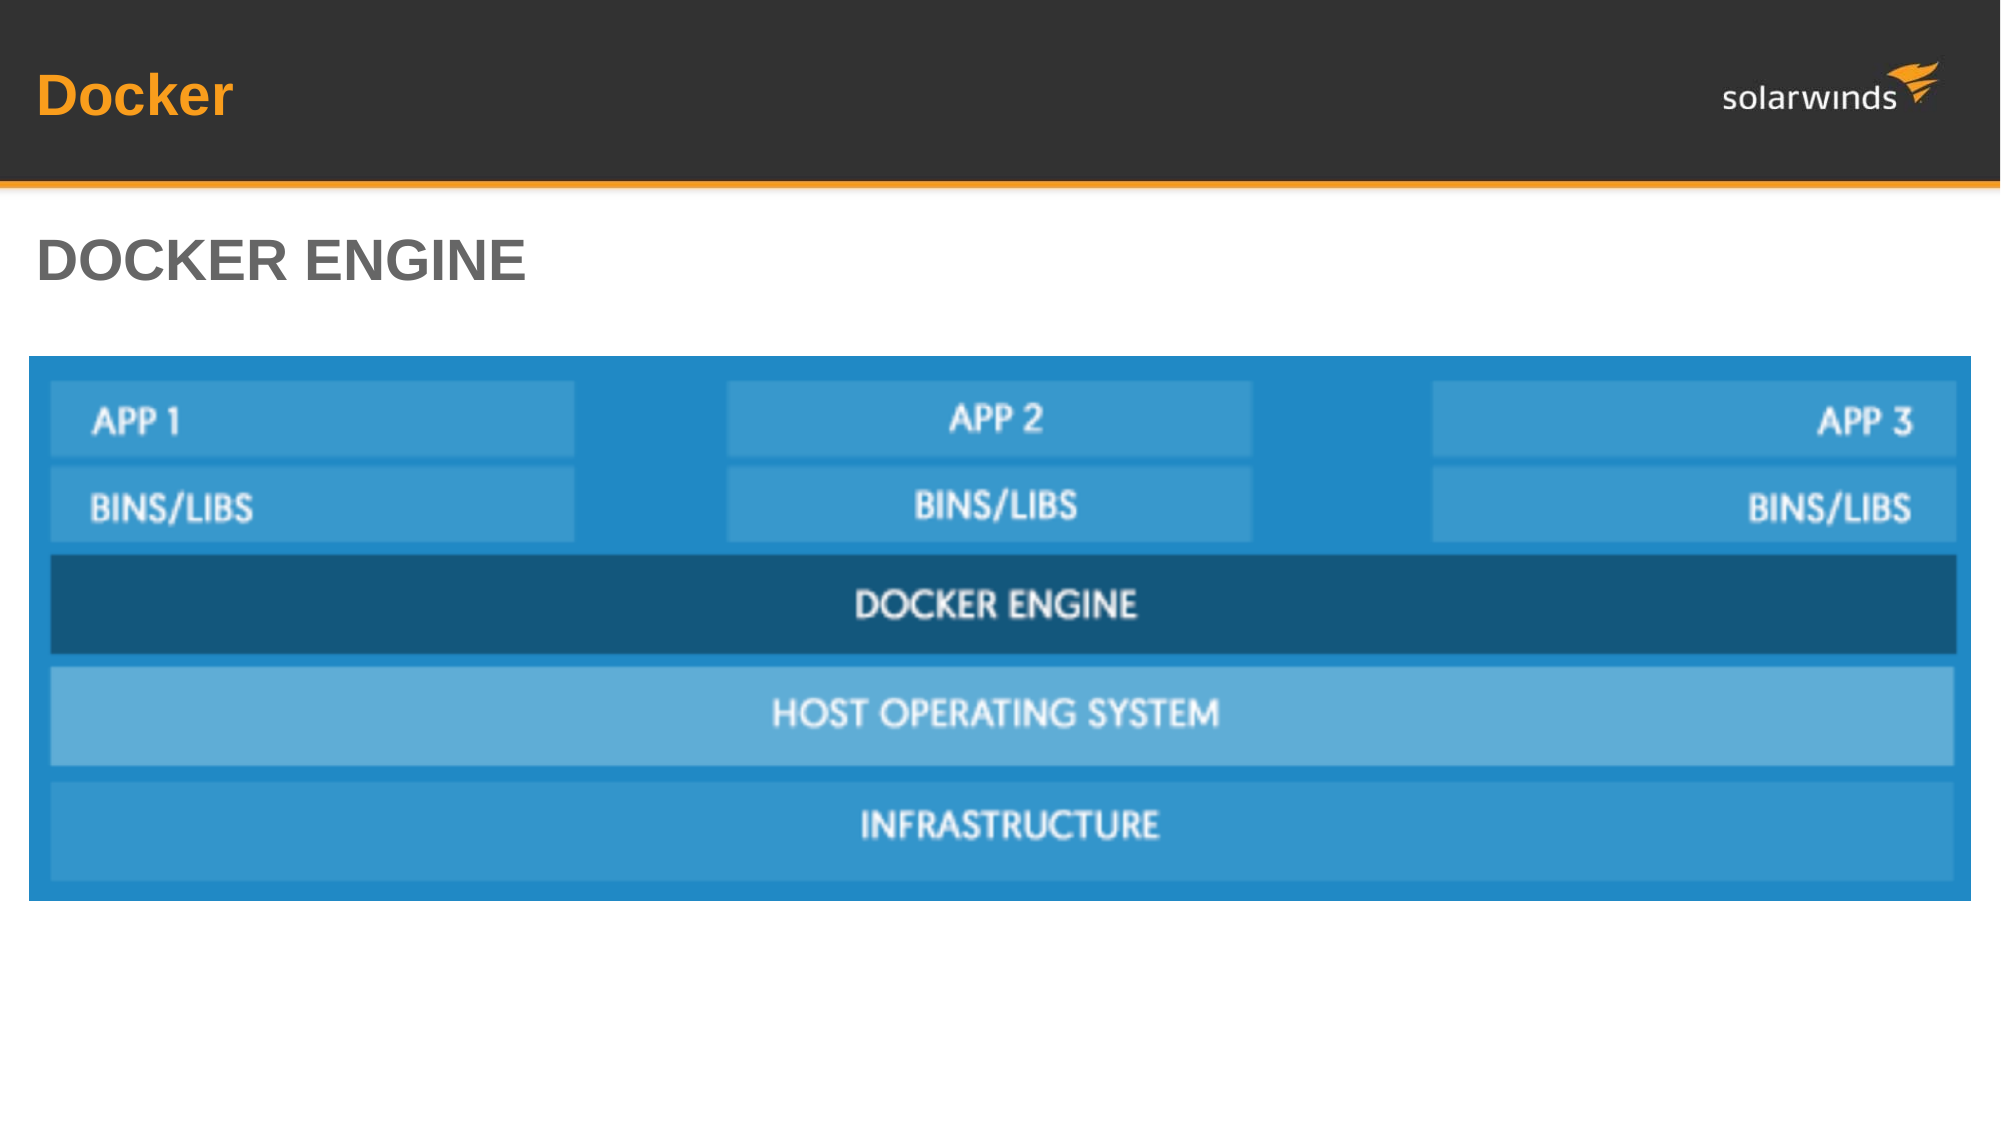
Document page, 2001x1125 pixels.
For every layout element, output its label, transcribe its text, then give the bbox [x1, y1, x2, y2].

title Docker [28, 54, 1648, 140]
list DOCKER ENGINE [28, 214, 1972, 1019]
picture [0, 0, 2001, 1125]
